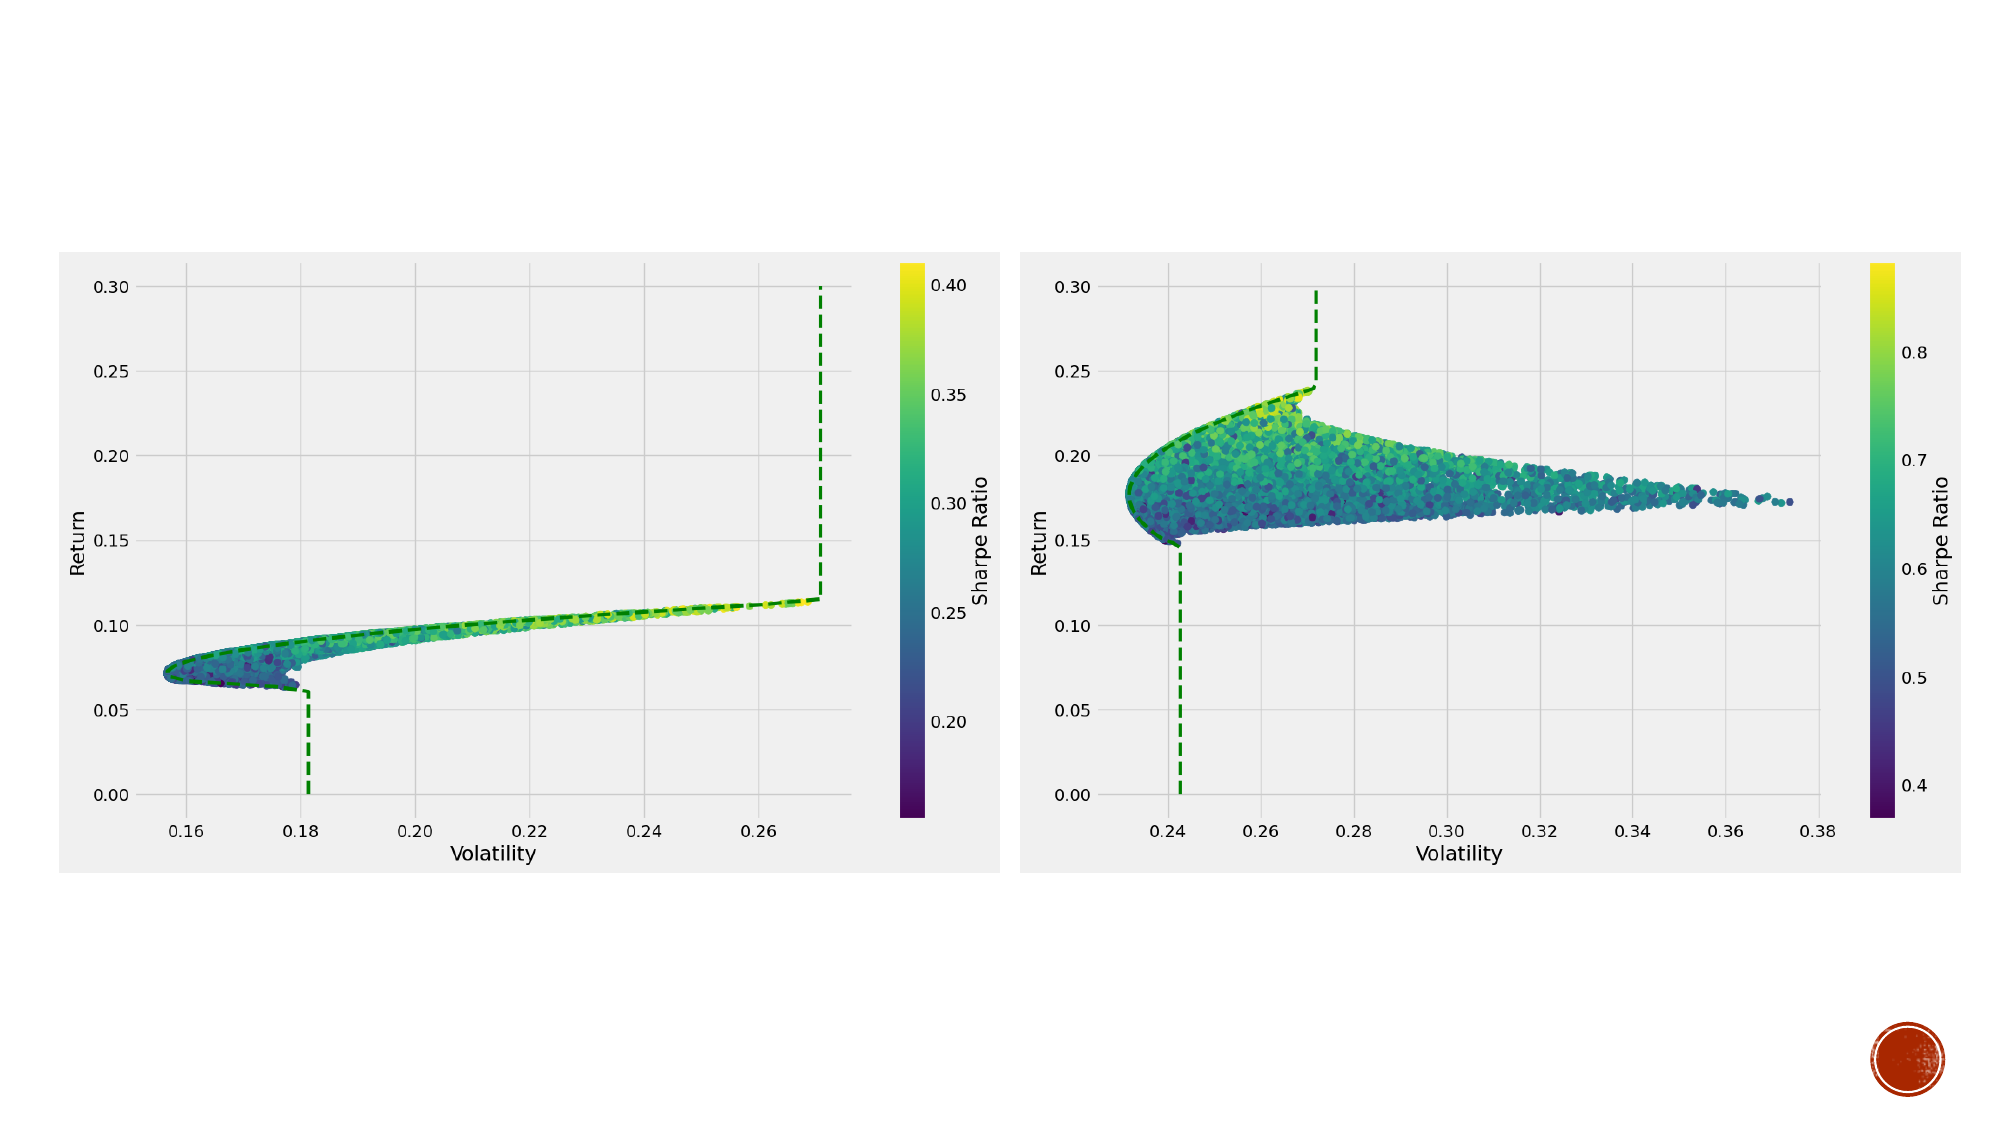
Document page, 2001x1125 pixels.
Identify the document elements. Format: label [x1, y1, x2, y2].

picture [59, 252, 1001, 873]
picture [1870, 1021, 1946, 1097]
picture [1019, 252, 1961, 873]
